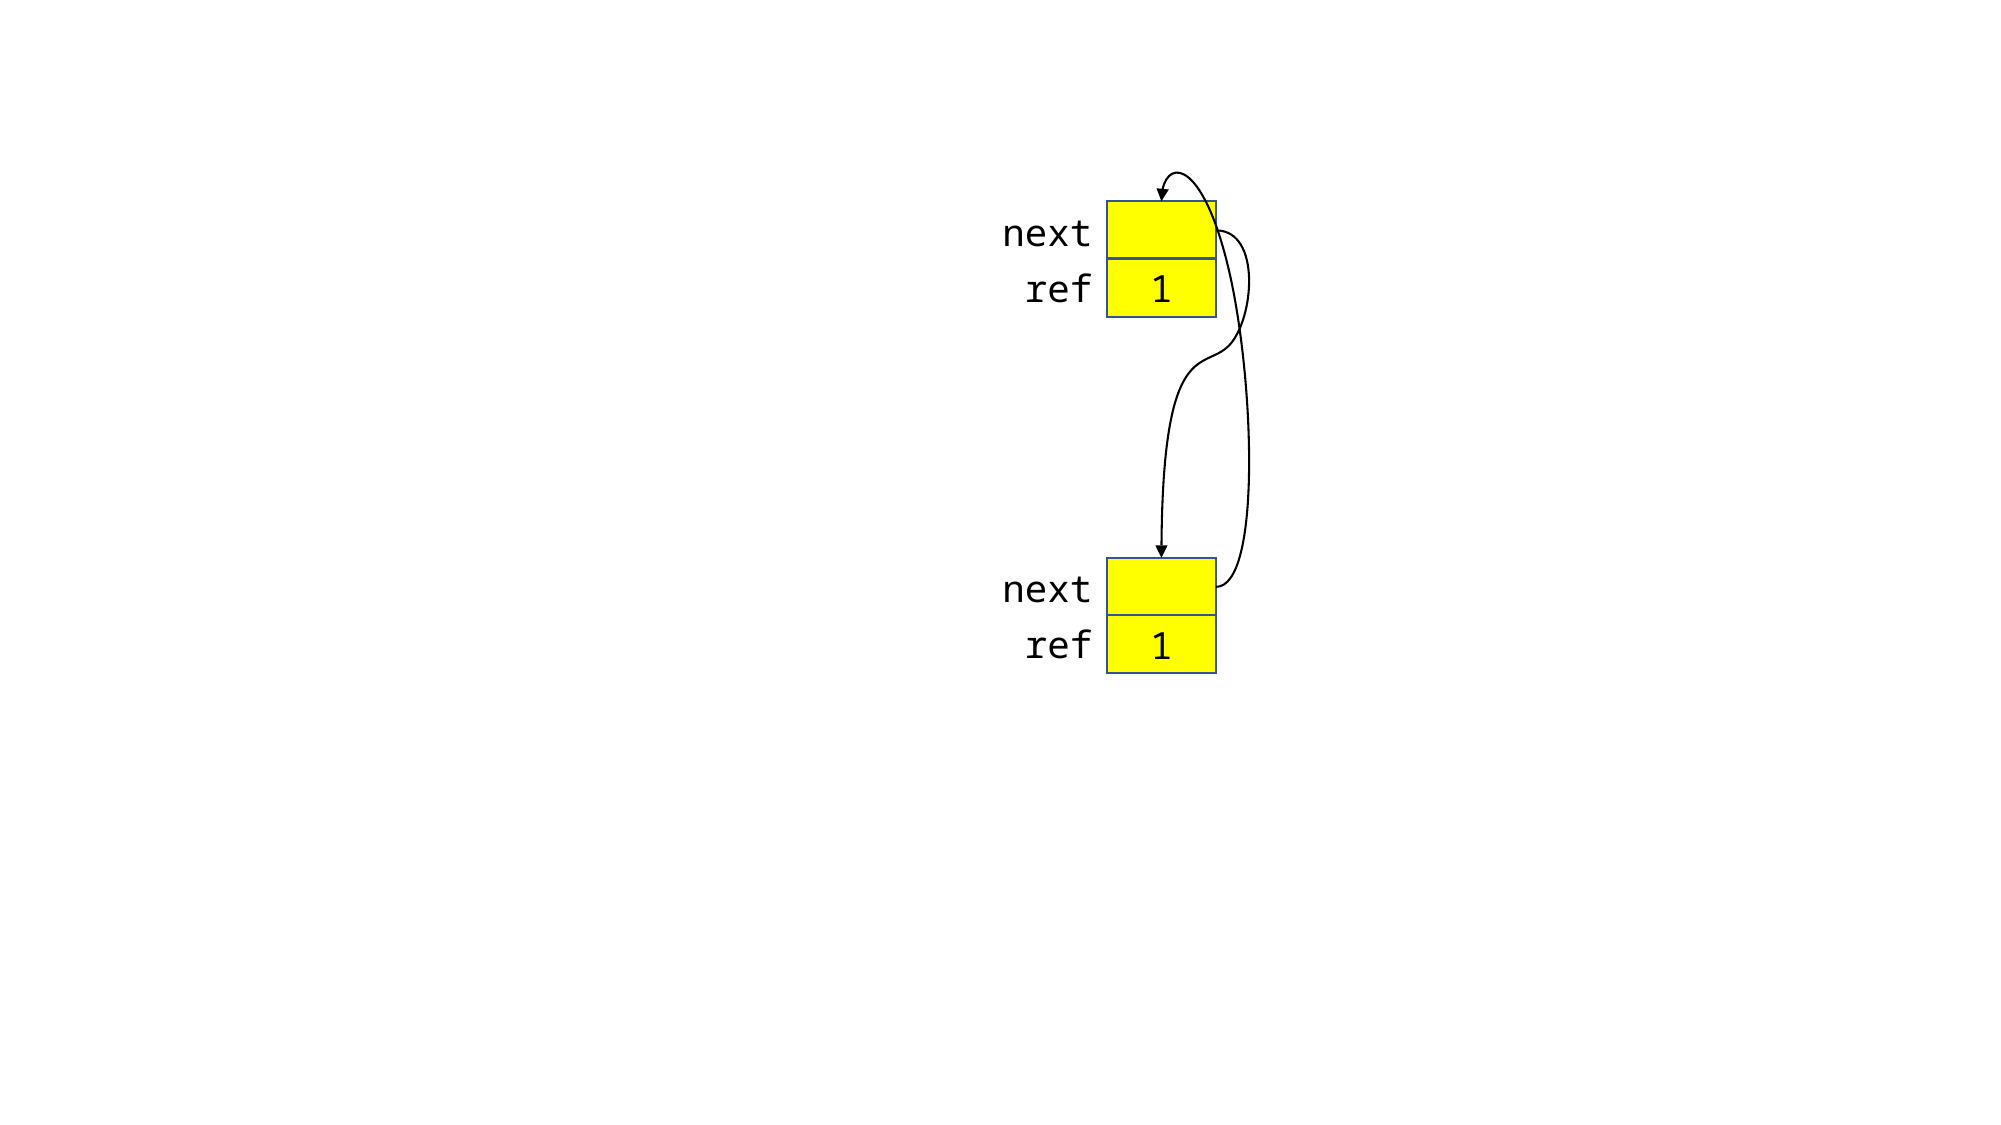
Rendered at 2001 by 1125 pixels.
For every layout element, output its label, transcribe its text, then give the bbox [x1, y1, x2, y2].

text_box 1 [1107, 614, 1217, 674]
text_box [1161, 201, 1216, 587]
text_box next [938, 201, 1107, 257]
text_box ref [938, 613, 1107, 674]
text_box 1 [1107, 257, 1161, 318]
text_box [1107, 557, 1217, 614]
text_box next [938, 557, 1107, 613]
text_box ref [938, 257, 1107, 318]
text_box [1106, 200, 1161, 257]
